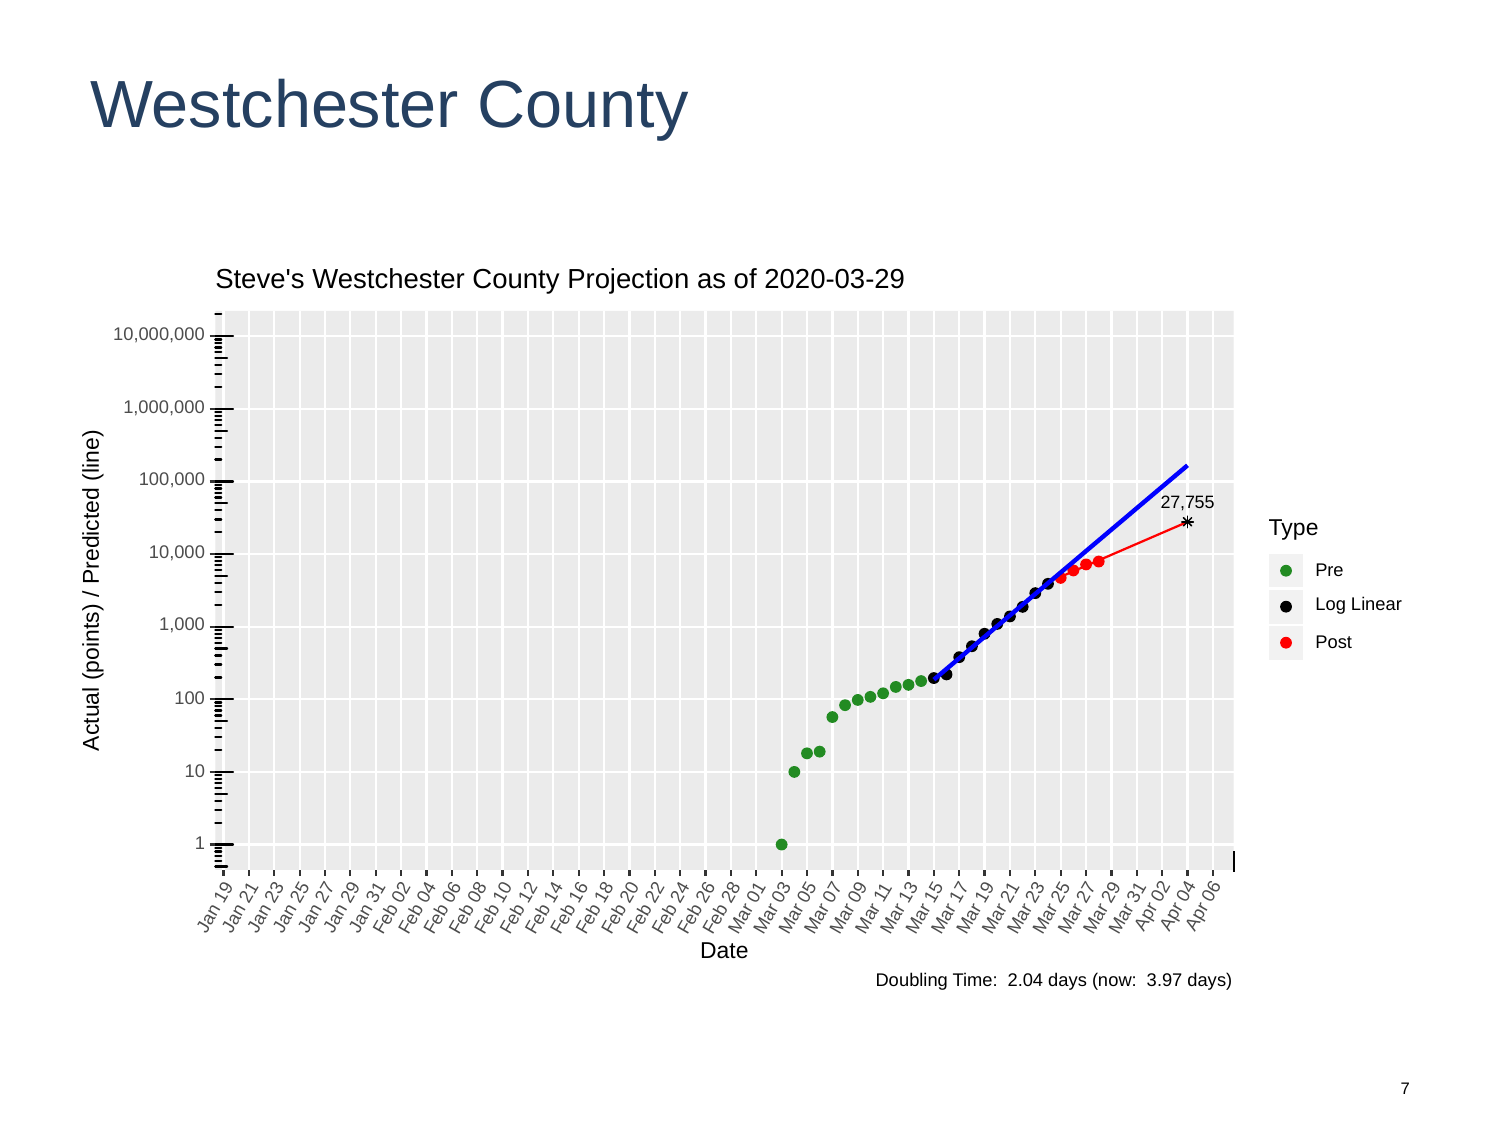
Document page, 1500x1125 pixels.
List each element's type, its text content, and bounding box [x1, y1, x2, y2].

title Westchester County [75, 7, 1425, 195]
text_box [74, 262, 1426, 1006]
slide_number 7 [1306, 1057, 1425, 1118]
